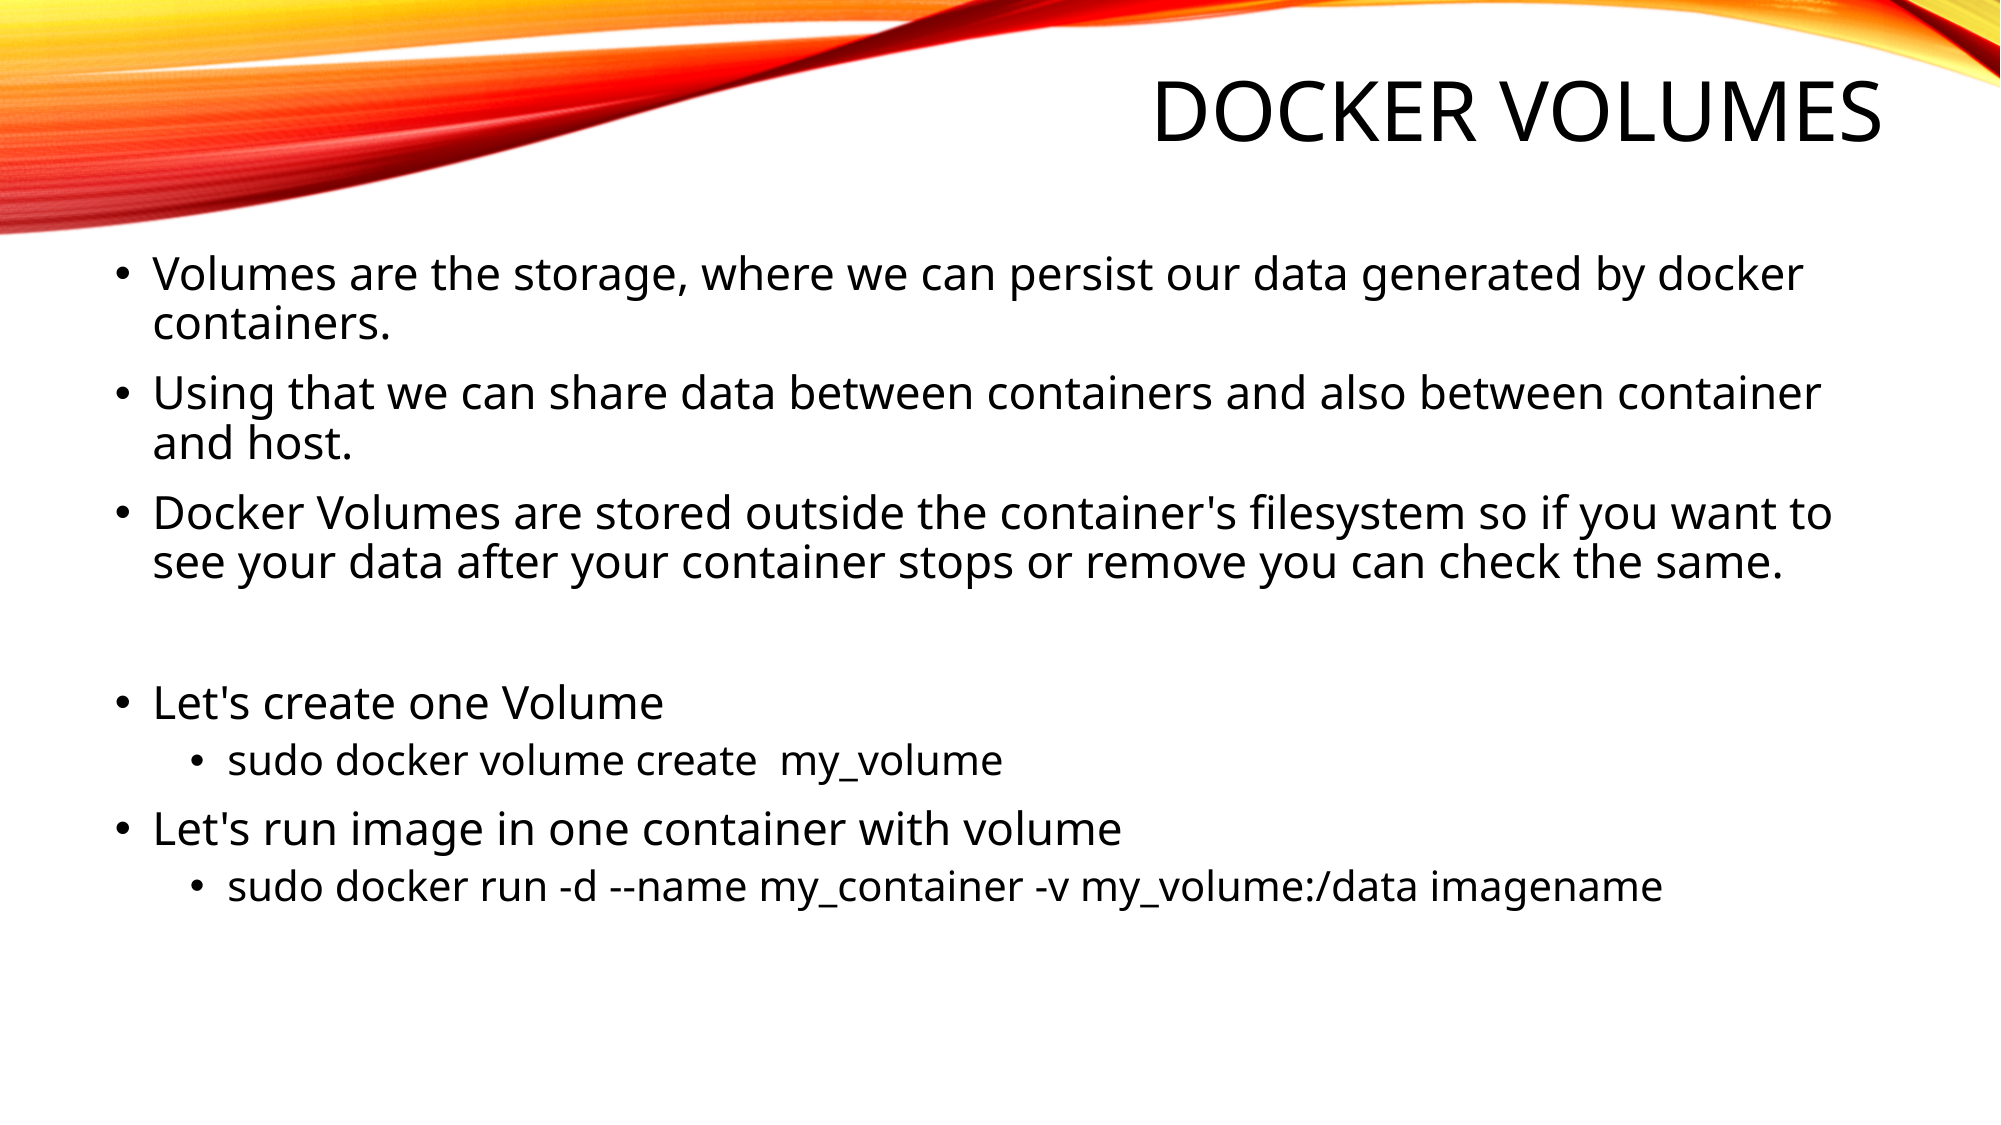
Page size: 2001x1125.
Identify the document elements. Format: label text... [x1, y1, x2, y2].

list Volumes are the storage, where we can persist our data generated by docker containers. Using that we can share data between containers and also between container and host. Docker Volumes are stored outside the container's filesystem so if you want to see your data after your container stops or remove you can check the same. Let's create one Volume sudo docker volume create my_volume Let's run image in one container with volume sudo docker run -d --name my_container -v my_volume:/data imagename [99, 243, 1900, 1082]
picture [0, 0, 2000, 237]
title Docker Volumes [99, 43, 1900, 185]
